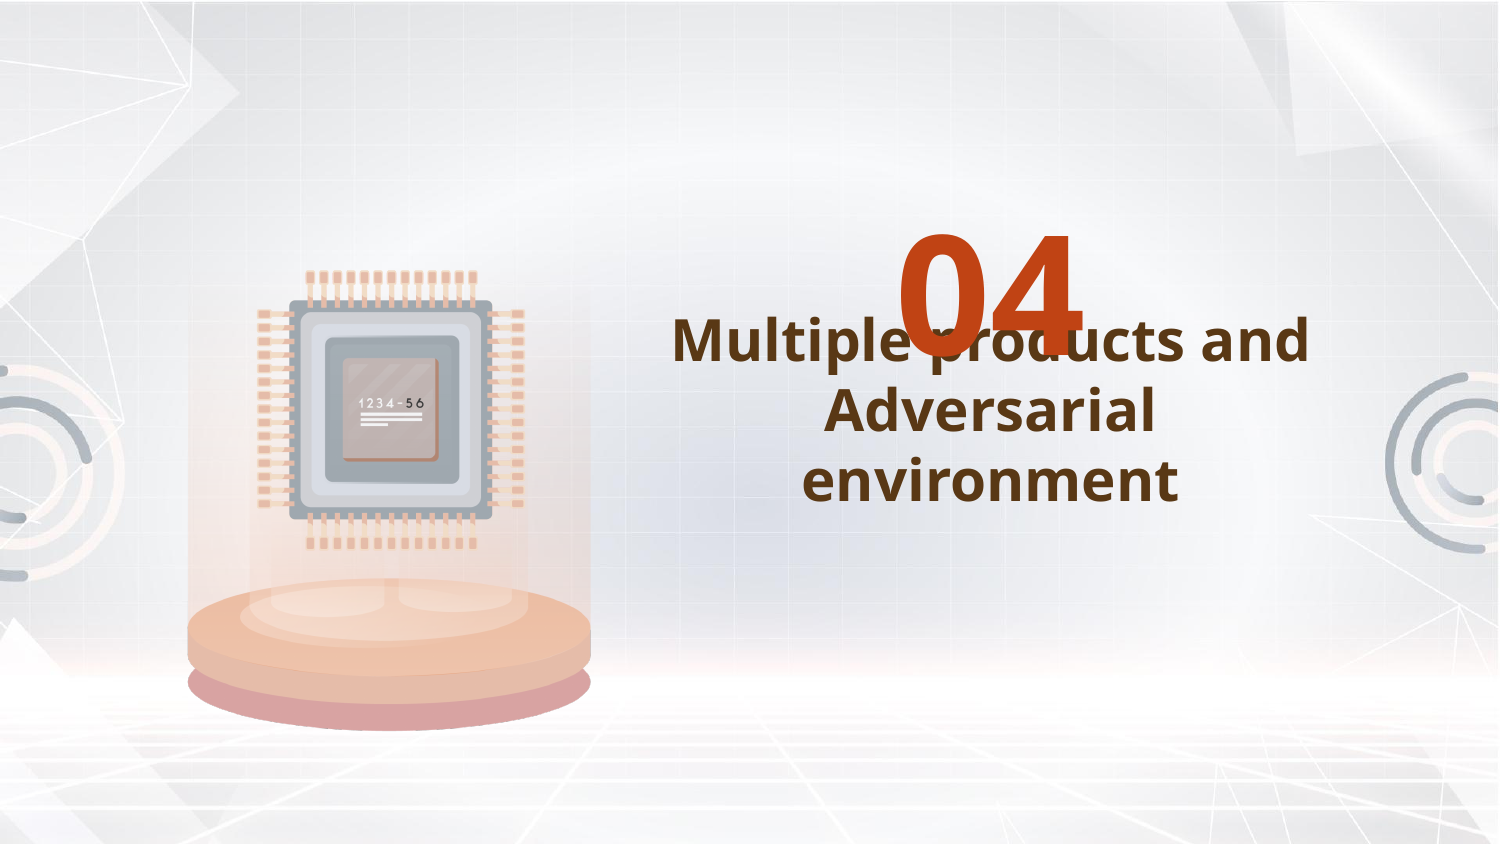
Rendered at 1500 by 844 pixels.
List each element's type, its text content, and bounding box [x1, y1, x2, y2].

picture [0, 0, 1500, 844]
title 04 [633, 174, 1349, 377]
title Multiple products and Adversarial environment [633, 390, 1349, 529]
